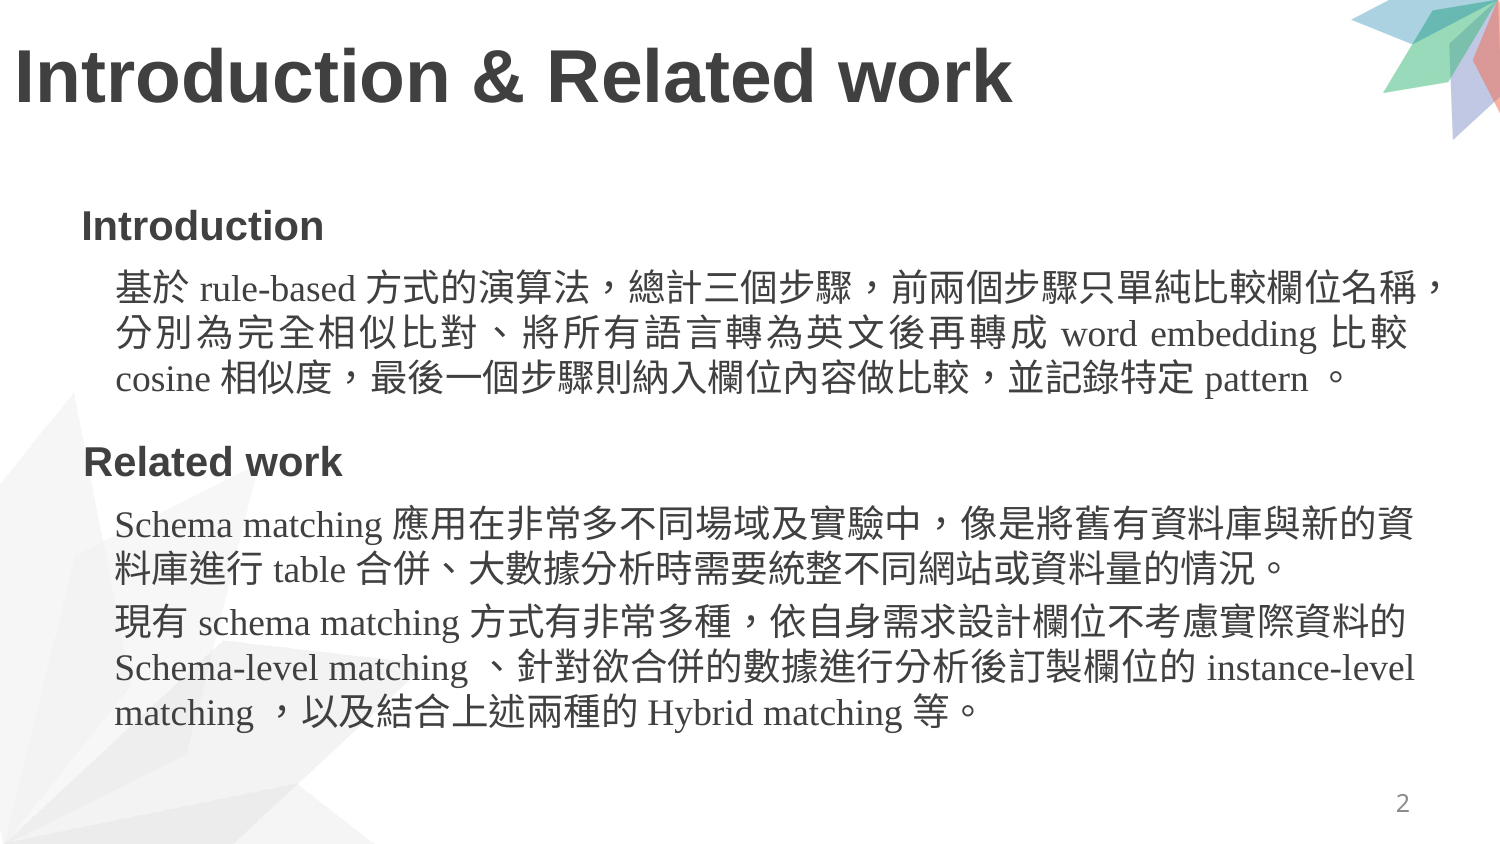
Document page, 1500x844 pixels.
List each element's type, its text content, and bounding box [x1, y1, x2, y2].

slide_number 1 [1074, 782, 1425, 828]
text_box Related work [68, 421, 1463, 498]
picture [0, 146, 1500, 844]
list Introduction [66, 185, 1461, 262]
list 基於rule-based方式的演算法，總計三個步驟，前兩個步驟只單純比較欄位名稱，分別為完全相似比對、將所有語言轉為英文後再轉成word embedding比較cosine相似度，最後一個步驟則納入欄位內容做比較，並記錄特定pattern。 [68, 256, 1432, 421]
title Introduction & Related work [0, 0, 1500, 146]
text_box Schema matching應用在非常多不同場域及實驗中，像是將舊有資料庫與新的資料庫進行table合併、大數據分析時需要統整不同網站或資料量的情況。 現有schema matching方式有非常多種，依自身需求設計欄位不考慮實際資料的Schema-level matching、針對欲合併的數據進行分析後訂製欄位的instance-level matching，以及結合上述兩種的Hybrid matching等。 [67, 492, 1431, 725]
